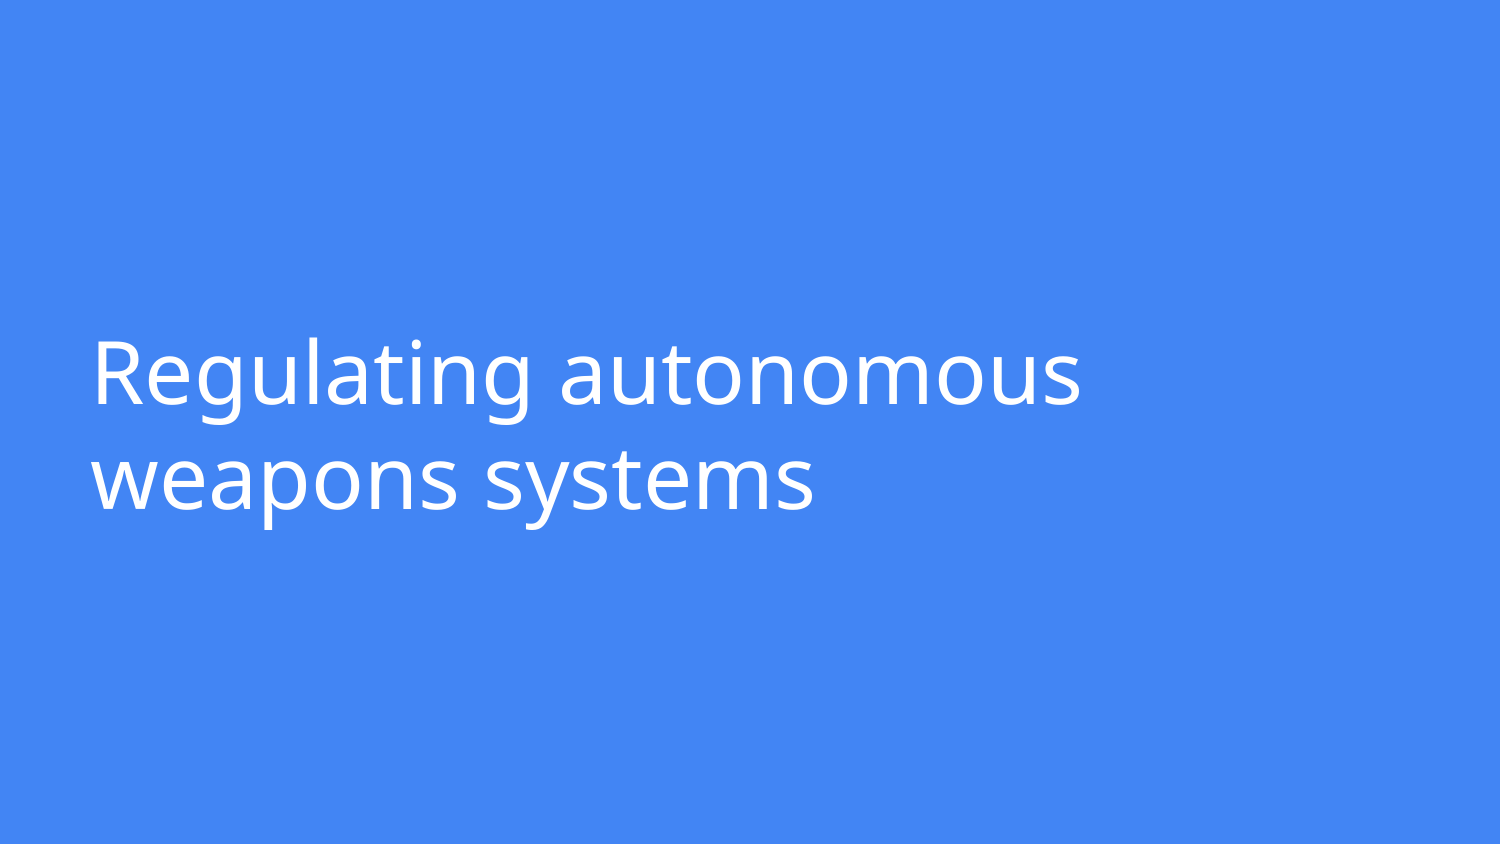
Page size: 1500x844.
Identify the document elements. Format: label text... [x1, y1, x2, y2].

title Regulating autonomous weapons systems [75, 338, 1425, 505]
